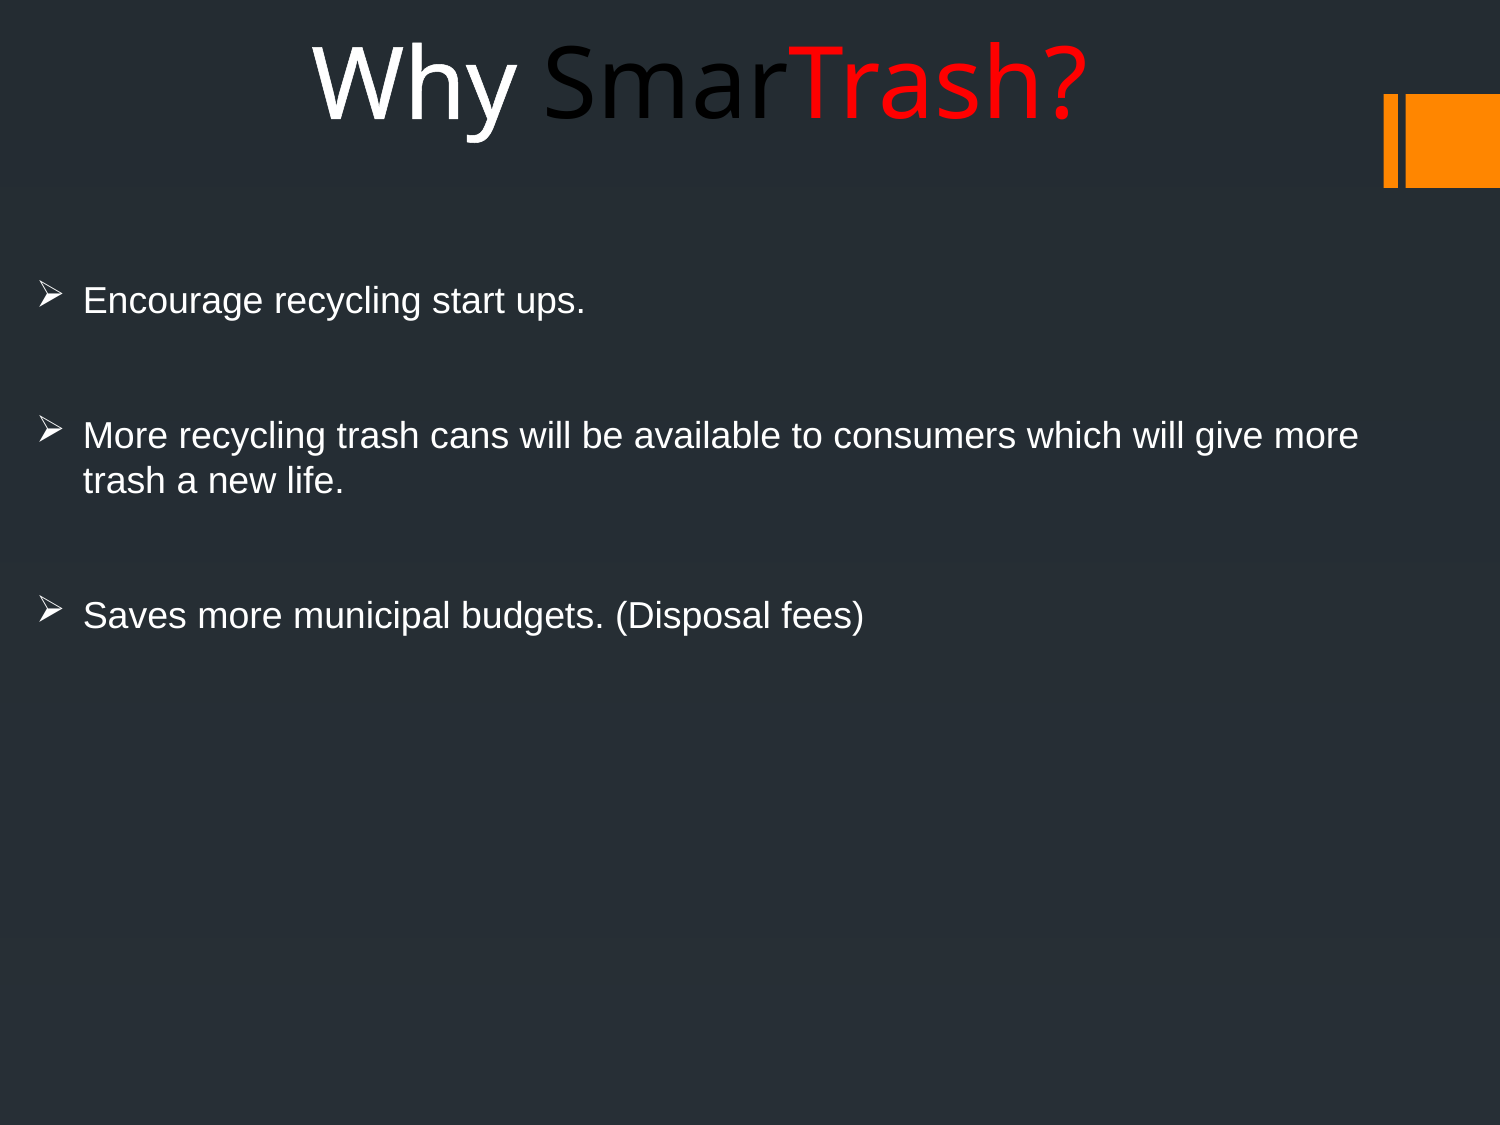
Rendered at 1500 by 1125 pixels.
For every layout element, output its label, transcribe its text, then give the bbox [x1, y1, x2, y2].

text_box Why SmarTrash? [296, 11, 1210, 267]
text_box Encourage recycling start ups. More recycling trash cans will be available to consumers which will give more trash a new life. Saves more municipal budgets. (Disposal fees) [21, 268, 1437, 644]
